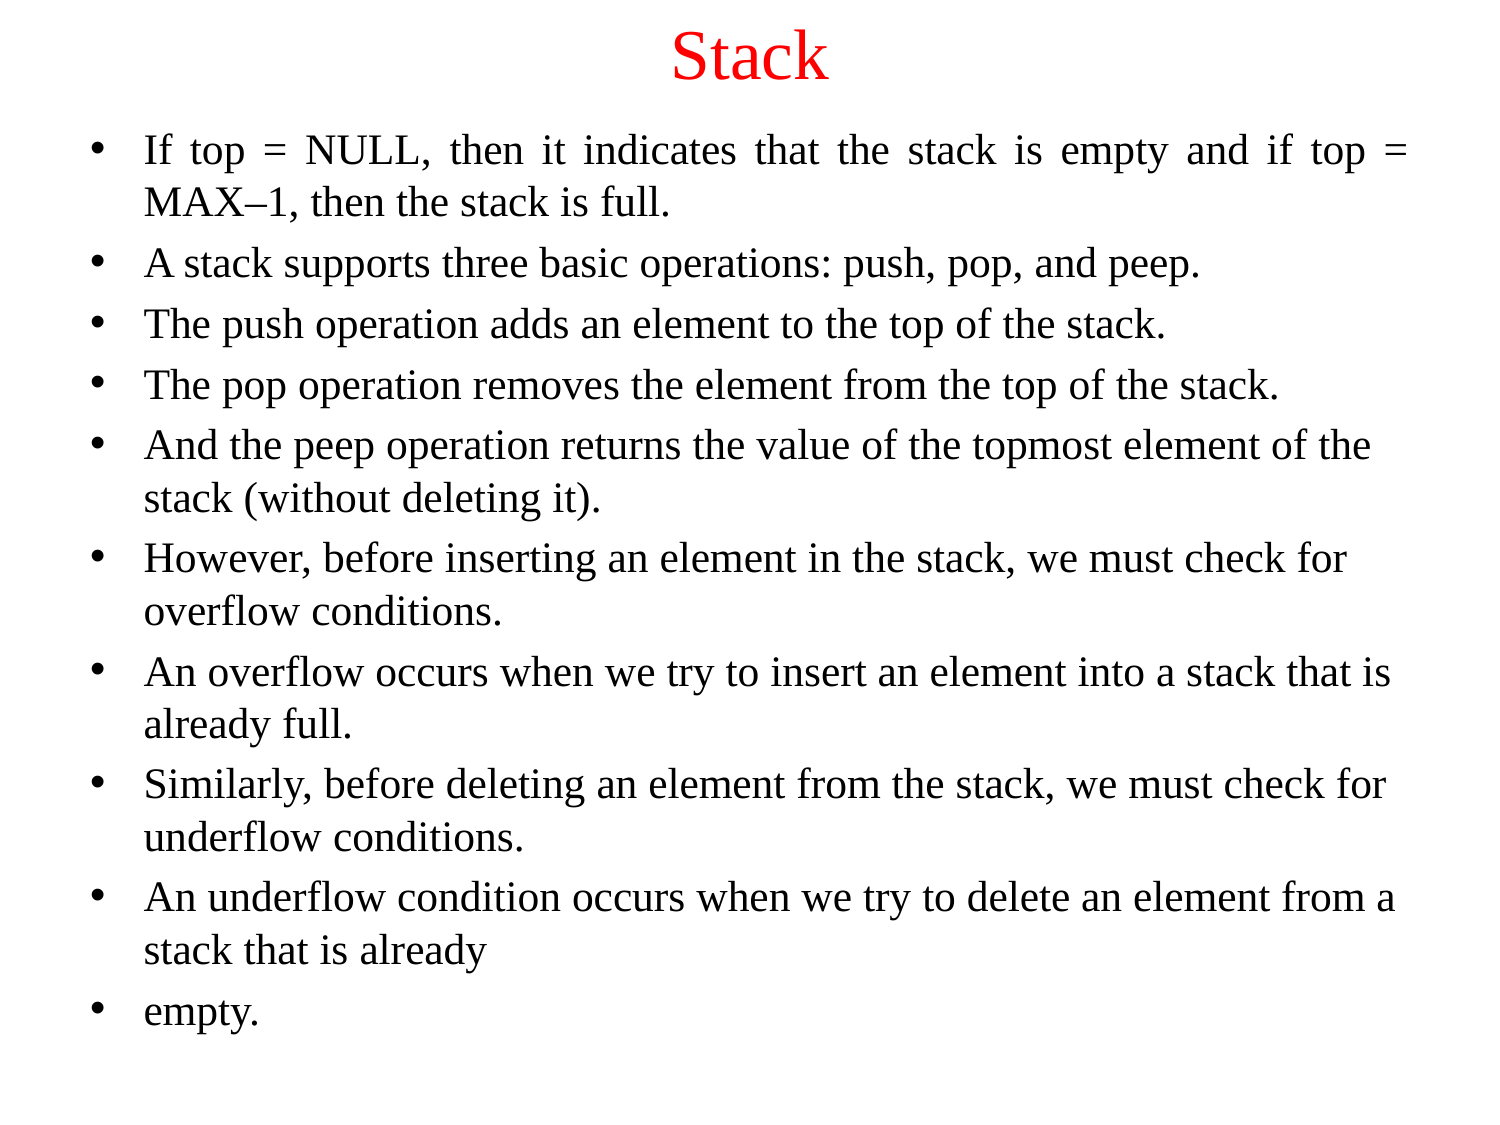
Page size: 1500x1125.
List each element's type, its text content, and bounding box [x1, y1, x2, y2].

title Stack [75, 0, 1425, 102]
list If top = NULL, then it indicates that the stack is empty and if top = MAX–1, then the stack is full. A stack supports three basic operations: push, pop, and peep. The push operation adds an element to the top of the stack. The pop operation removes the element from the top of the stack. And the peep operation returns the value of the topmost element of the stack (without deleting it). However, before inserting an element in the stack, we must check for overflow conditions. An overflow occurs when we try to insert an element into a stack that is already full. Similarly, before deleting an element from the stack, we must check for underflow conditions. An underflow condition occurs when we try to delete an element from a stack that is already empty. [75, 113, 1425, 1047]
